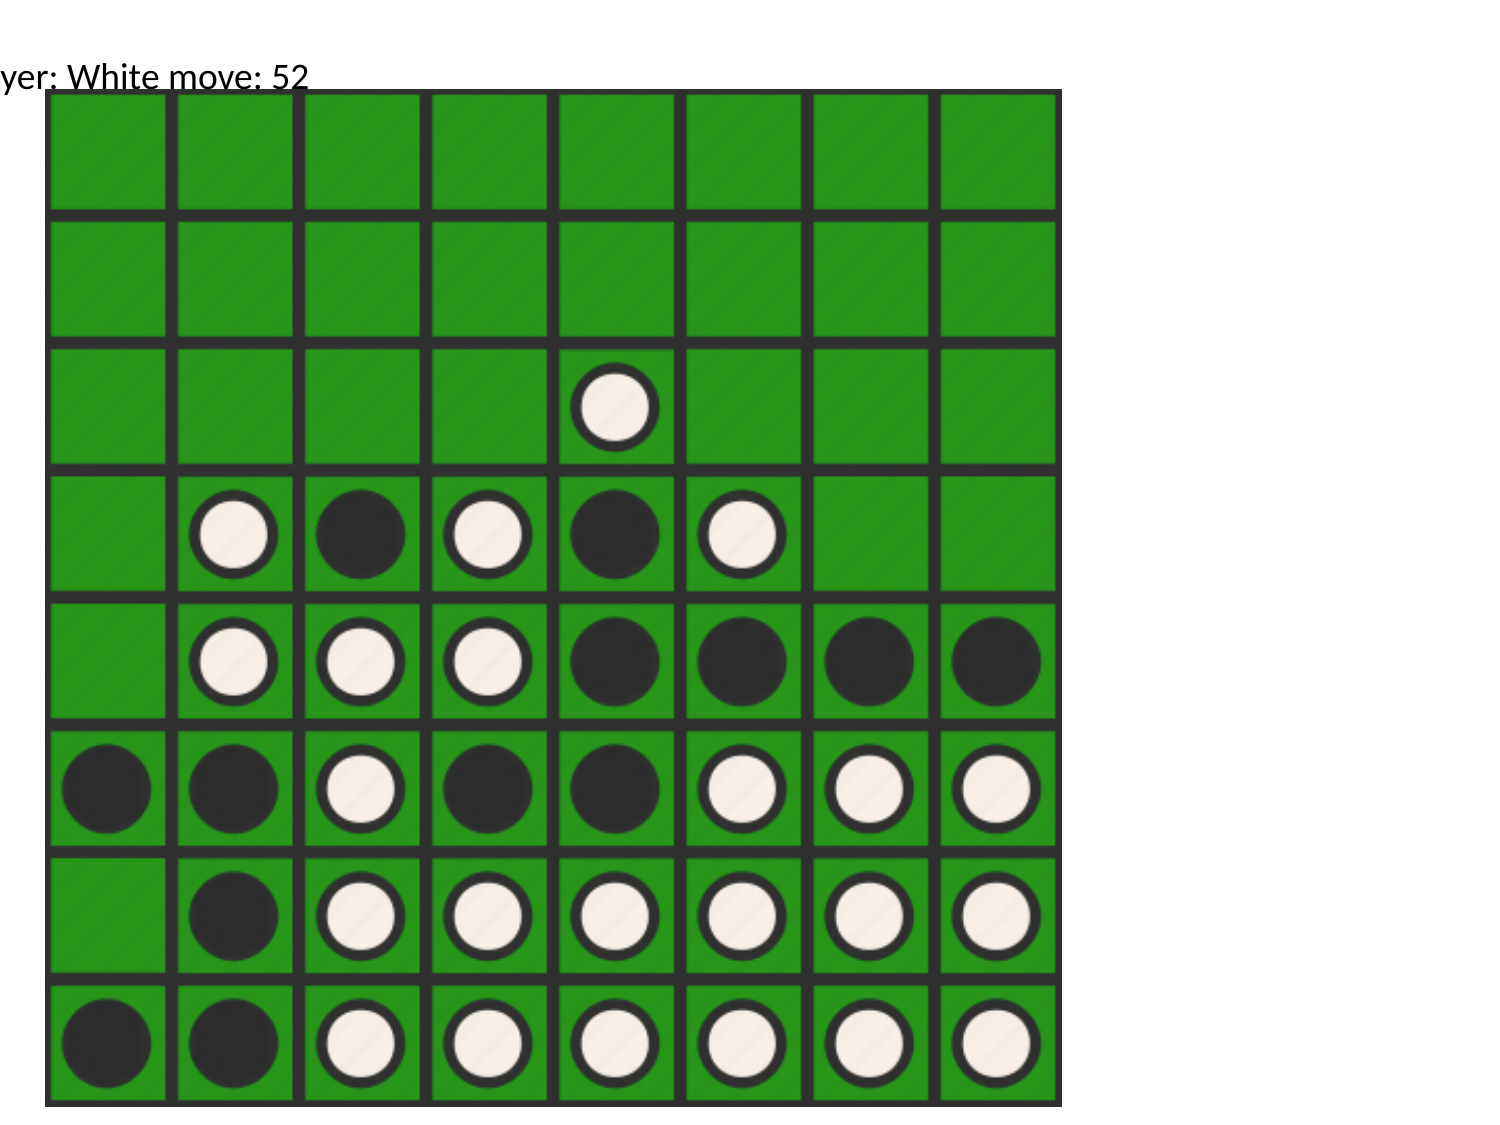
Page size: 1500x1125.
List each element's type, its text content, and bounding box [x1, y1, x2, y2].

text_box turn: 32 player: White move: 52 [0, 44, 325, 105]
picture [44, 89, 1062, 1107]
